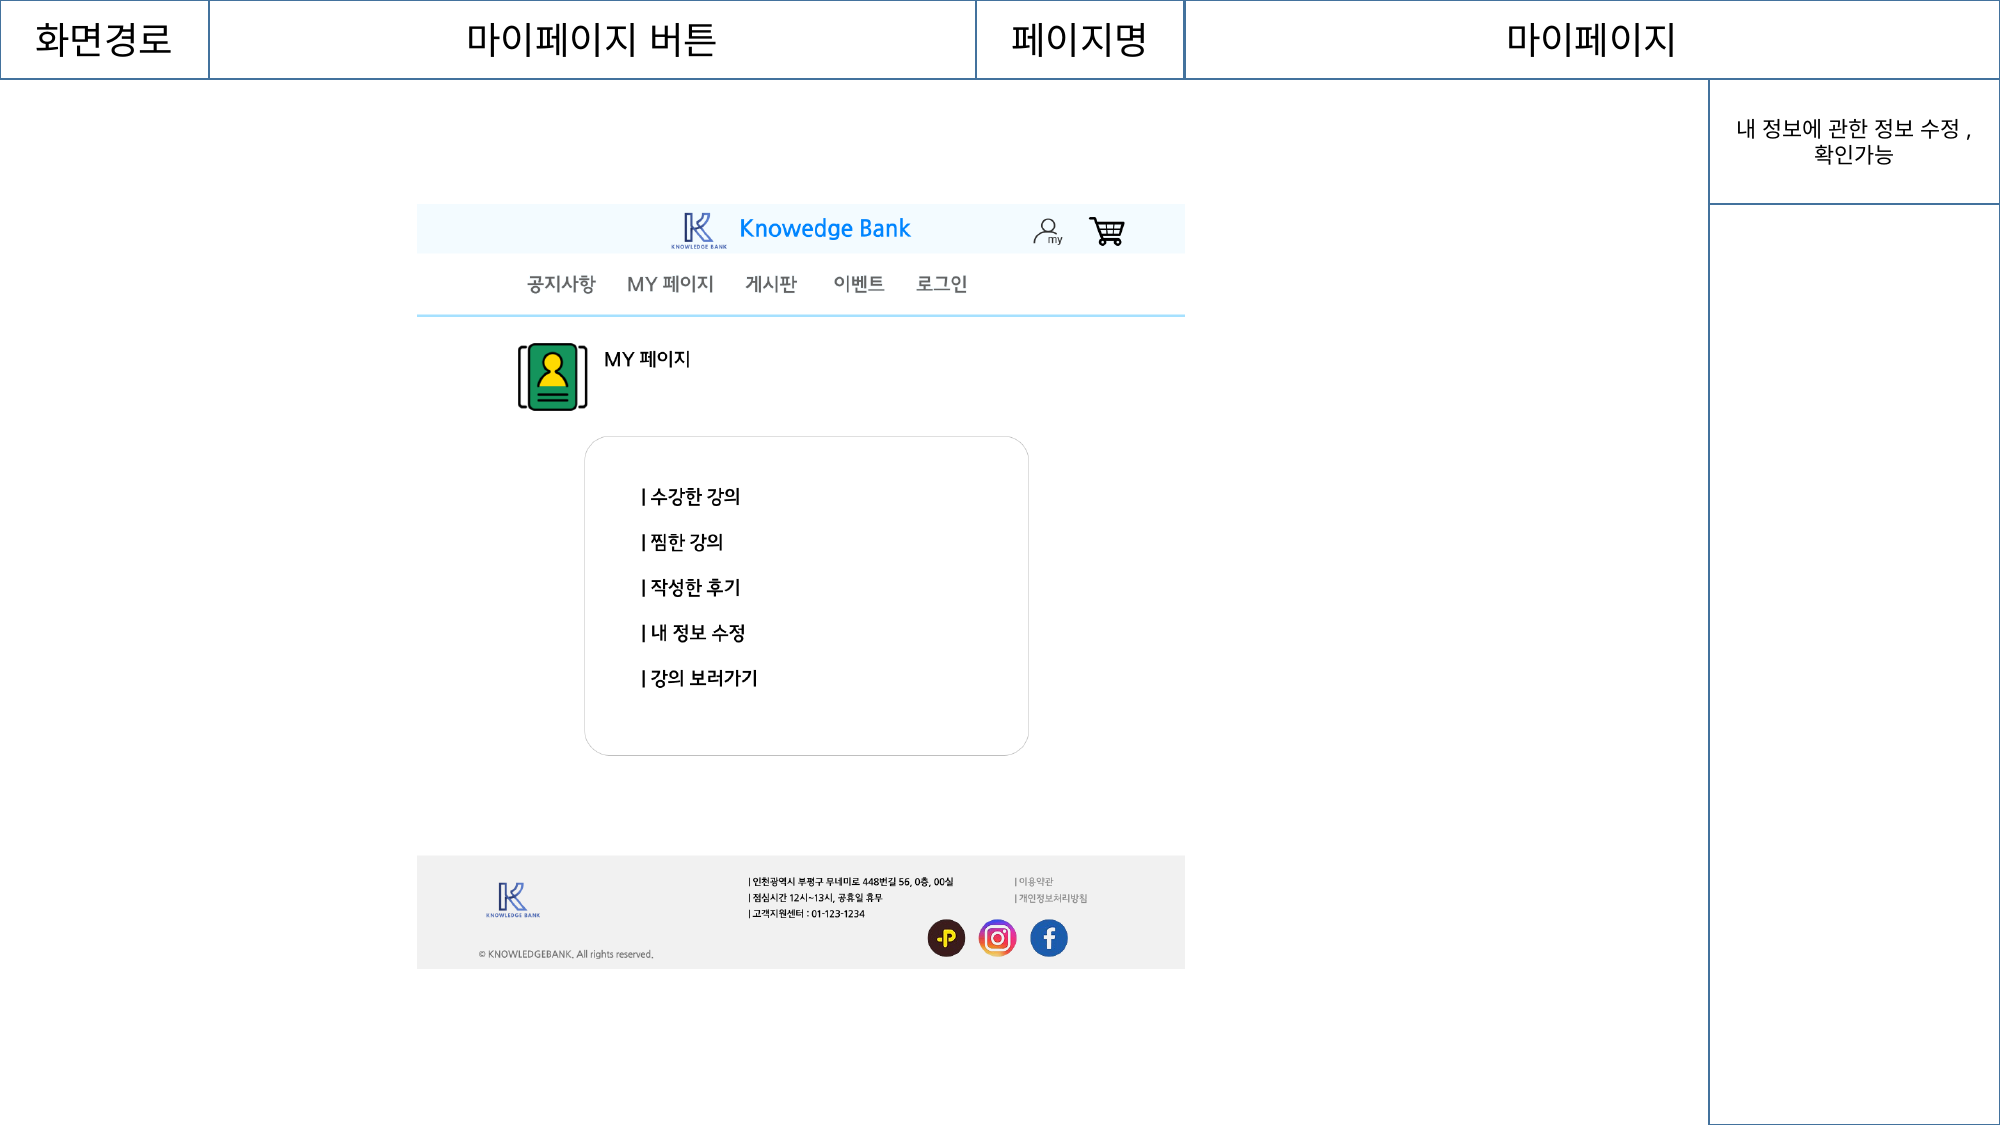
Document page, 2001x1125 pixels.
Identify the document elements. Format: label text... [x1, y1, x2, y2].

text_box 내 정보에 관한 정보 수정, 확인가능 [1708, 78, 2000, 205]
text_box 마이페이지 버튼 [208, 0, 975, 80]
text_box 마이페이지 [1183, 0, 2000, 80]
text_box 페이지명 [975, 0, 1183, 80]
text_box [1708, 205, 2000, 1125]
text_box 화면경로 [0, 0, 208, 80]
picture [417, 204, 1185, 970]
